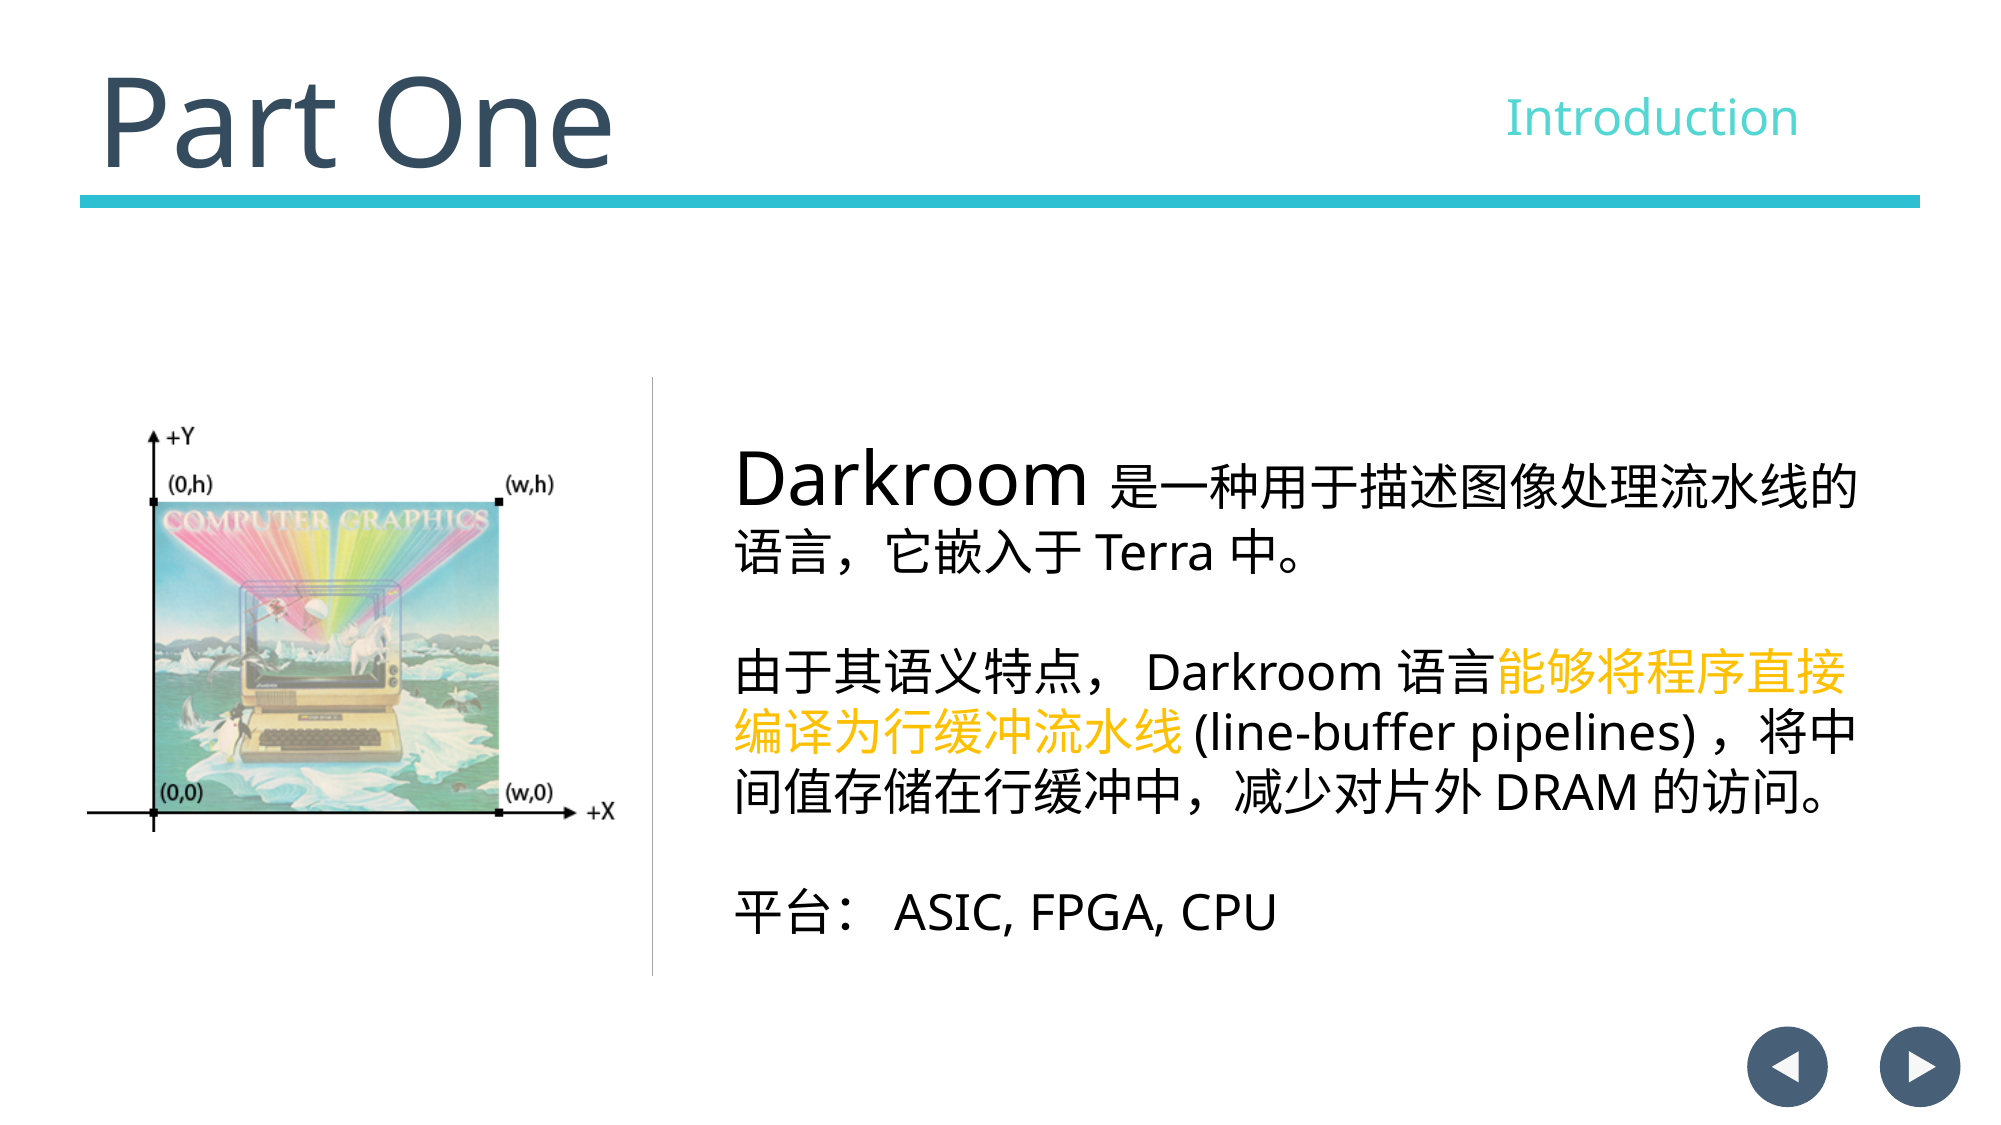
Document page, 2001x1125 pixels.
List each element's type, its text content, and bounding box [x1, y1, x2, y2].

text_box Darkroom是一种用于描述图像处理流水线的语言，它嵌入于Terra中。 由于其语义特点，Darkroom语言能够将程序直接编译为行缓冲流水线(line-buffer pipelines)，将中间值存储在行缓冲中，减少对片外DRAM的访问。 平台：ASIC, FPGA, CPU [718, 423, 1890, 949]
text_box Introduction [1491, 78, 1816, 154]
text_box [1747, 1026, 1828, 1108]
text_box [1879, 1026, 1961, 1108]
picture [87, 423, 633, 832]
text_box Part One [81, 34, 633, 200]
